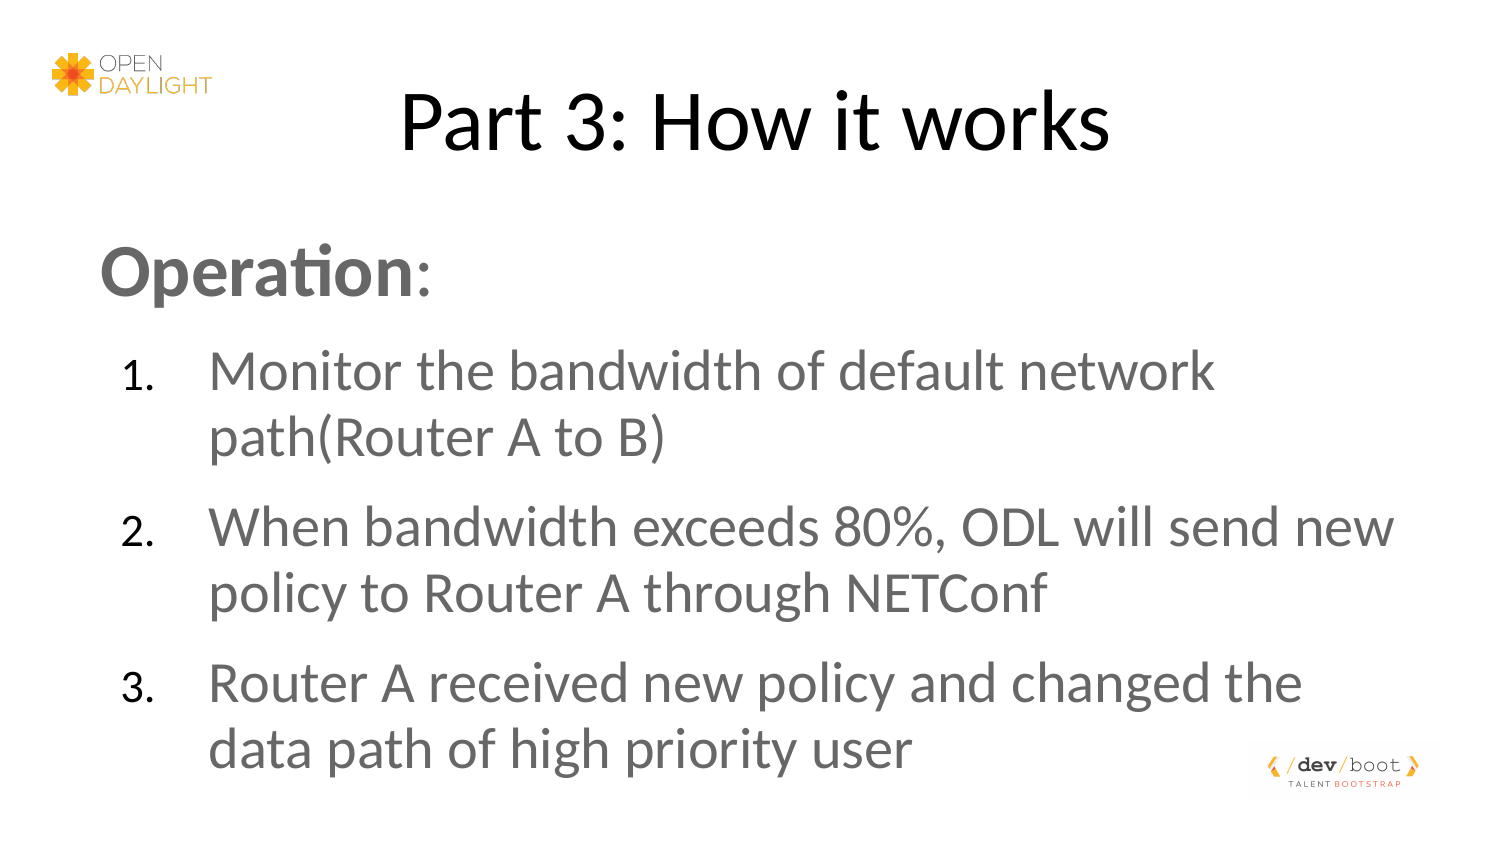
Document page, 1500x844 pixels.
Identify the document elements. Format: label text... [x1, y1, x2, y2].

picture [31, 31, 232, 116]
title Part 3: How it works [71, 55, 1441, 176]
picture [1248, 740, 1442, 799]
list Operation: Monitor the bandwidth of default network path(Router A to B) When bandwidth exceeds 80%, ODL will send new policy to Router A through NETConf Router A received new policy and changed the data path of high priority user [75, 221, 1434, 799]
